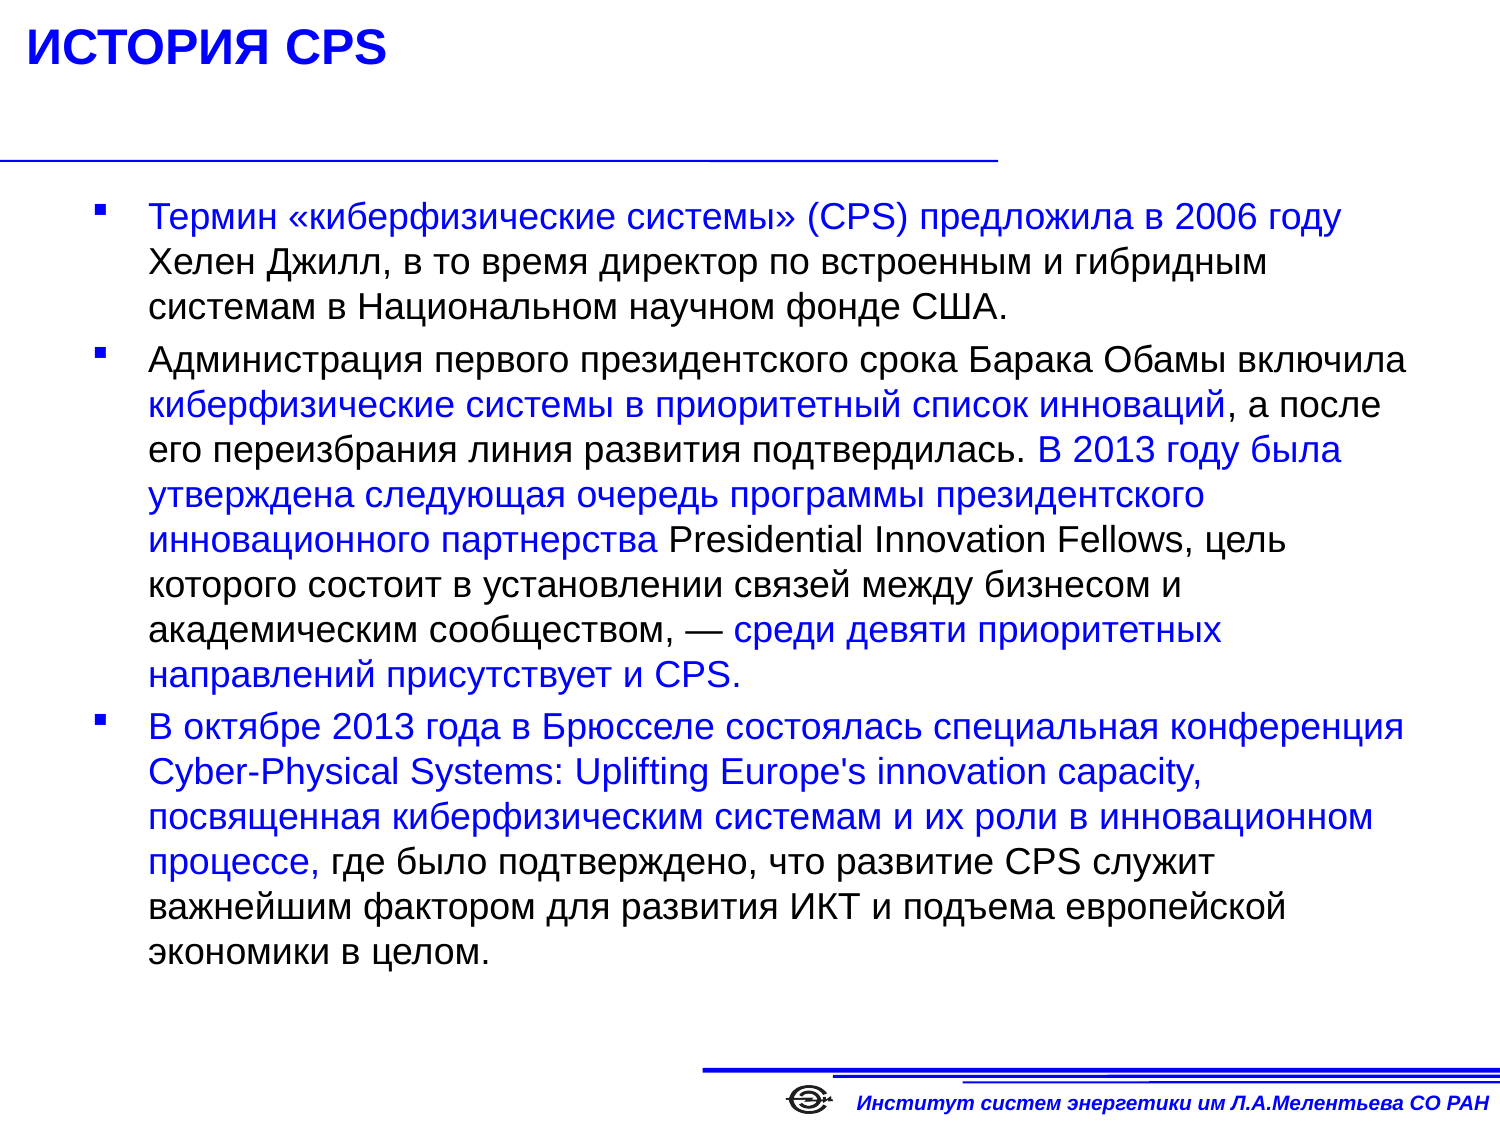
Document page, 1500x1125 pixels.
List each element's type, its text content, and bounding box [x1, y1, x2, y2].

title ИСТОРИЯ СPS [11, 7, 1500, 99]
list Термин «киберфизические системы» (CPS) предложила в 2006 году Хелен Джилл, в то время директор по встроенным и гибридным системам в Национальном научном фонде США. Администрация первого президентского срока Барака Обамы включила киберфизические системы в приоритетный список инноваций, а после его переизбрания линия развития подтвердилась. В 2013 году была утверждена следующая очередь программы президентского инновационного партнерства Presidential Innovation Fellows, цель которого состоит в установлении связей между бизнесом и академическим сообществом, — среди девяти приоритетных направлений присутствует и CPS. В октябре 2013 года в Брюсселе состоялась специальная конференция Cyber-Physical Systems: Uplifting Europe's innovation capacity, посвященная киберфизическим системам и их роли в инновационном процессе, где было подтверждено, что развитие CPS служит важнейшим фактором для развития ИКТ и подъема европейской экономики в целом. [76, 184, 1427, 1047]
